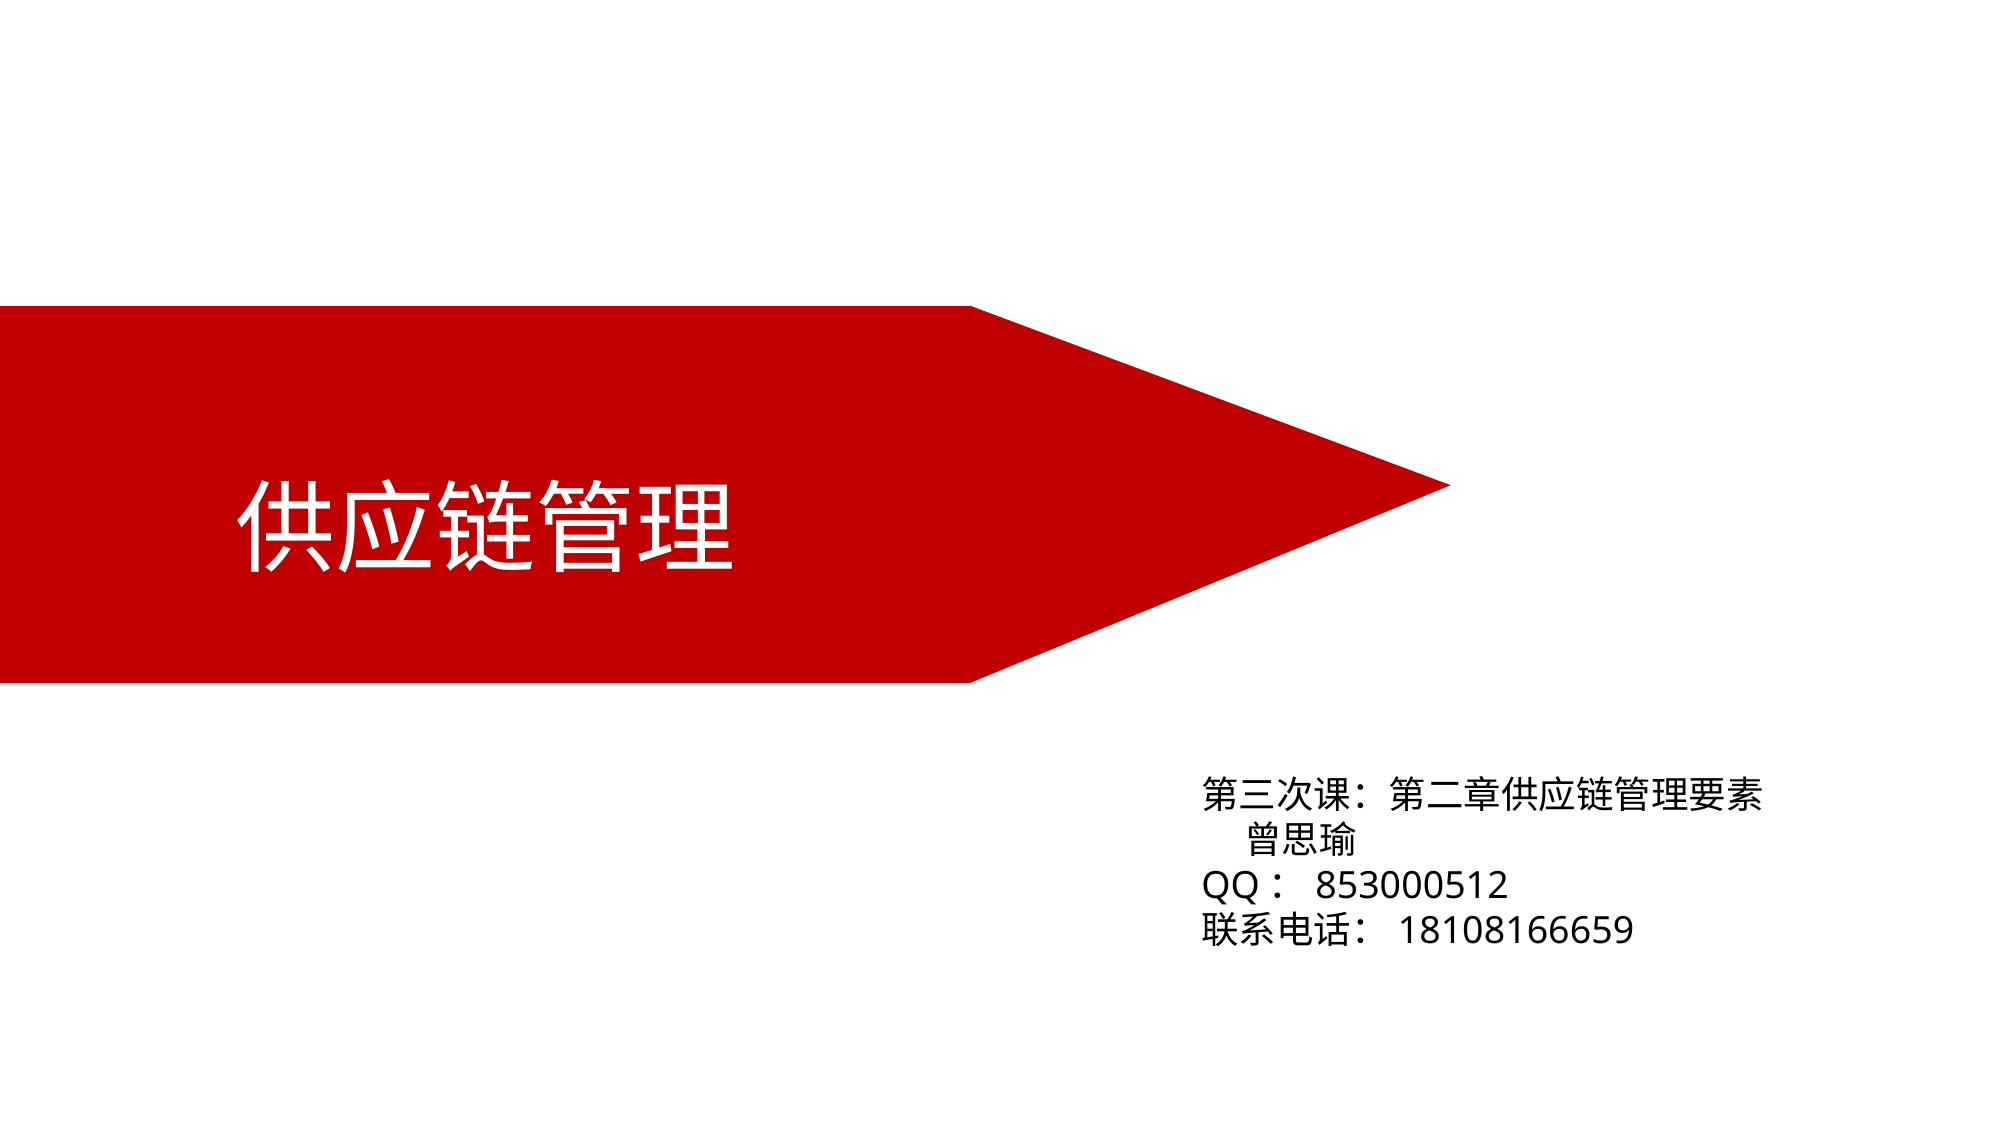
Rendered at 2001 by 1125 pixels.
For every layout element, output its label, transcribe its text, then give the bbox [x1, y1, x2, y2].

text_box 第三次课：第二章供应链管理要素 曾思瑜 QQ：853000512 联系电话：18108166659 [1186, 763, 1779, 959]
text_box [0, 306, 1448, 682]
